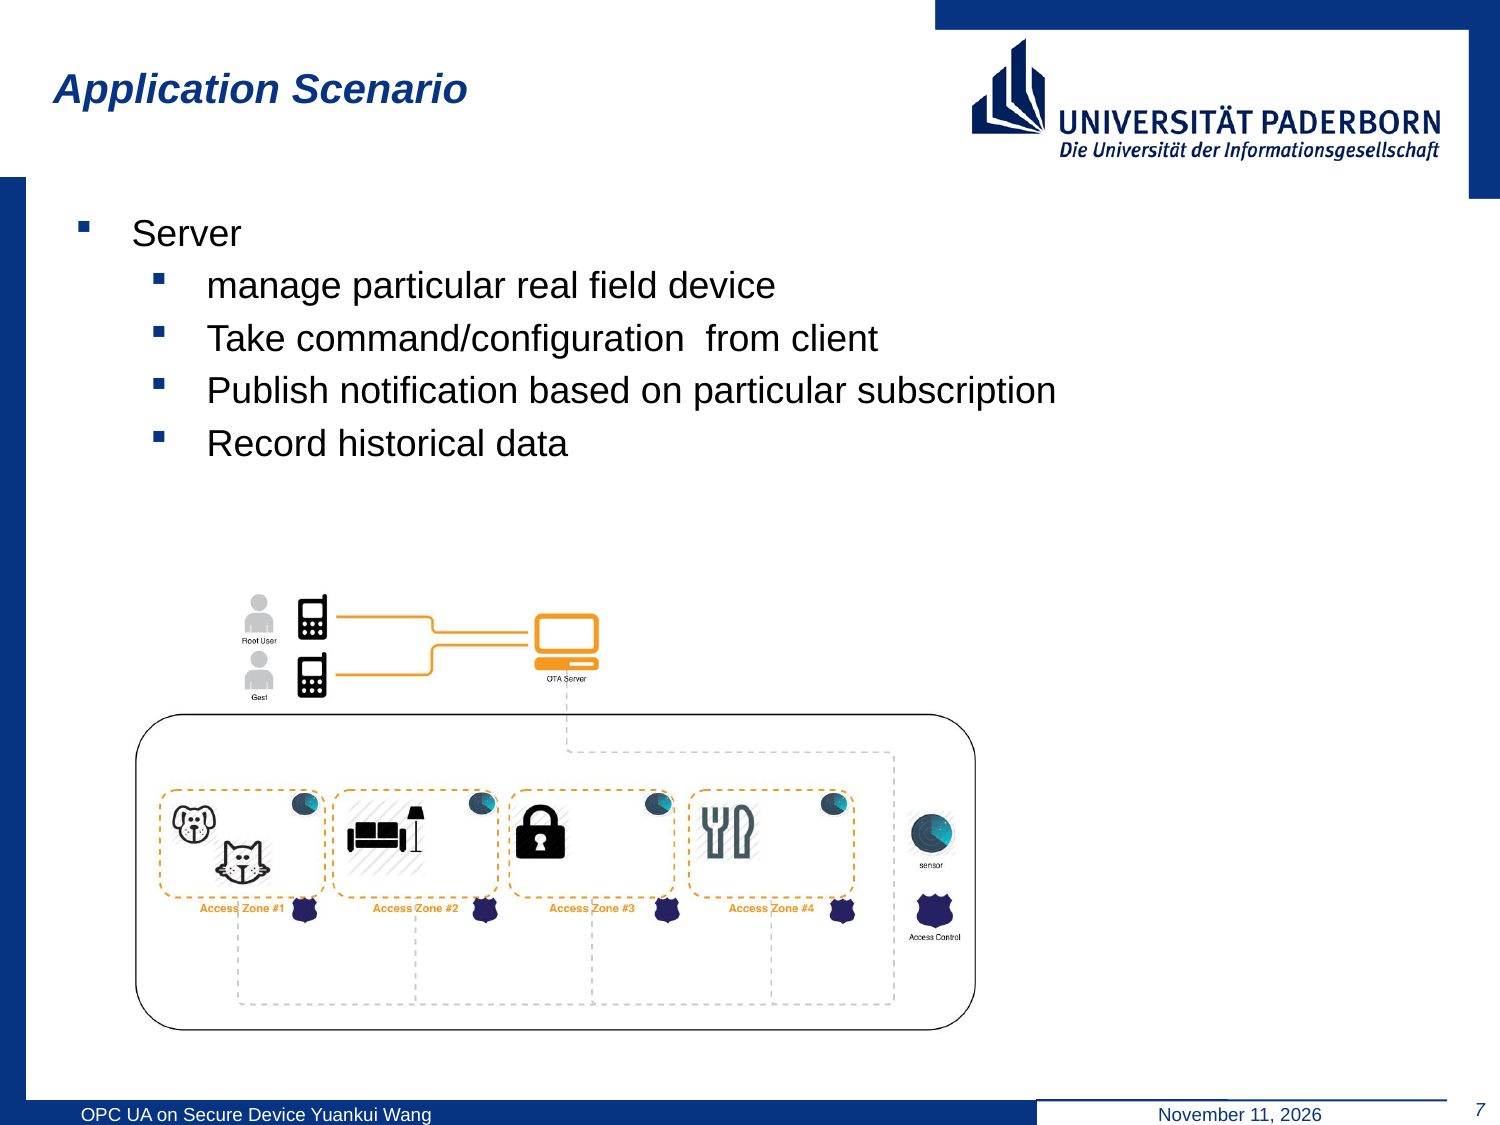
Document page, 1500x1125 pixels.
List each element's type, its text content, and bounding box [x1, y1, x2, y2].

title Application Scenario [0, 0, 919, 175]
picture [134, 588, 977, 1033]
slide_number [1064, 1099, 1416, 1125]
text_box Server manage particular real field device Take command/configuration from client Publish notification based on particular subscription Record historical data [60, 201, 1447, 503]
picture [972, 37, 1440, 161]
slide_number 7 [1445, 1089, 1500, 1125]
footer OPC UA on Secure Device Yuankui Wang [75, 1100, 1010, 1125]
